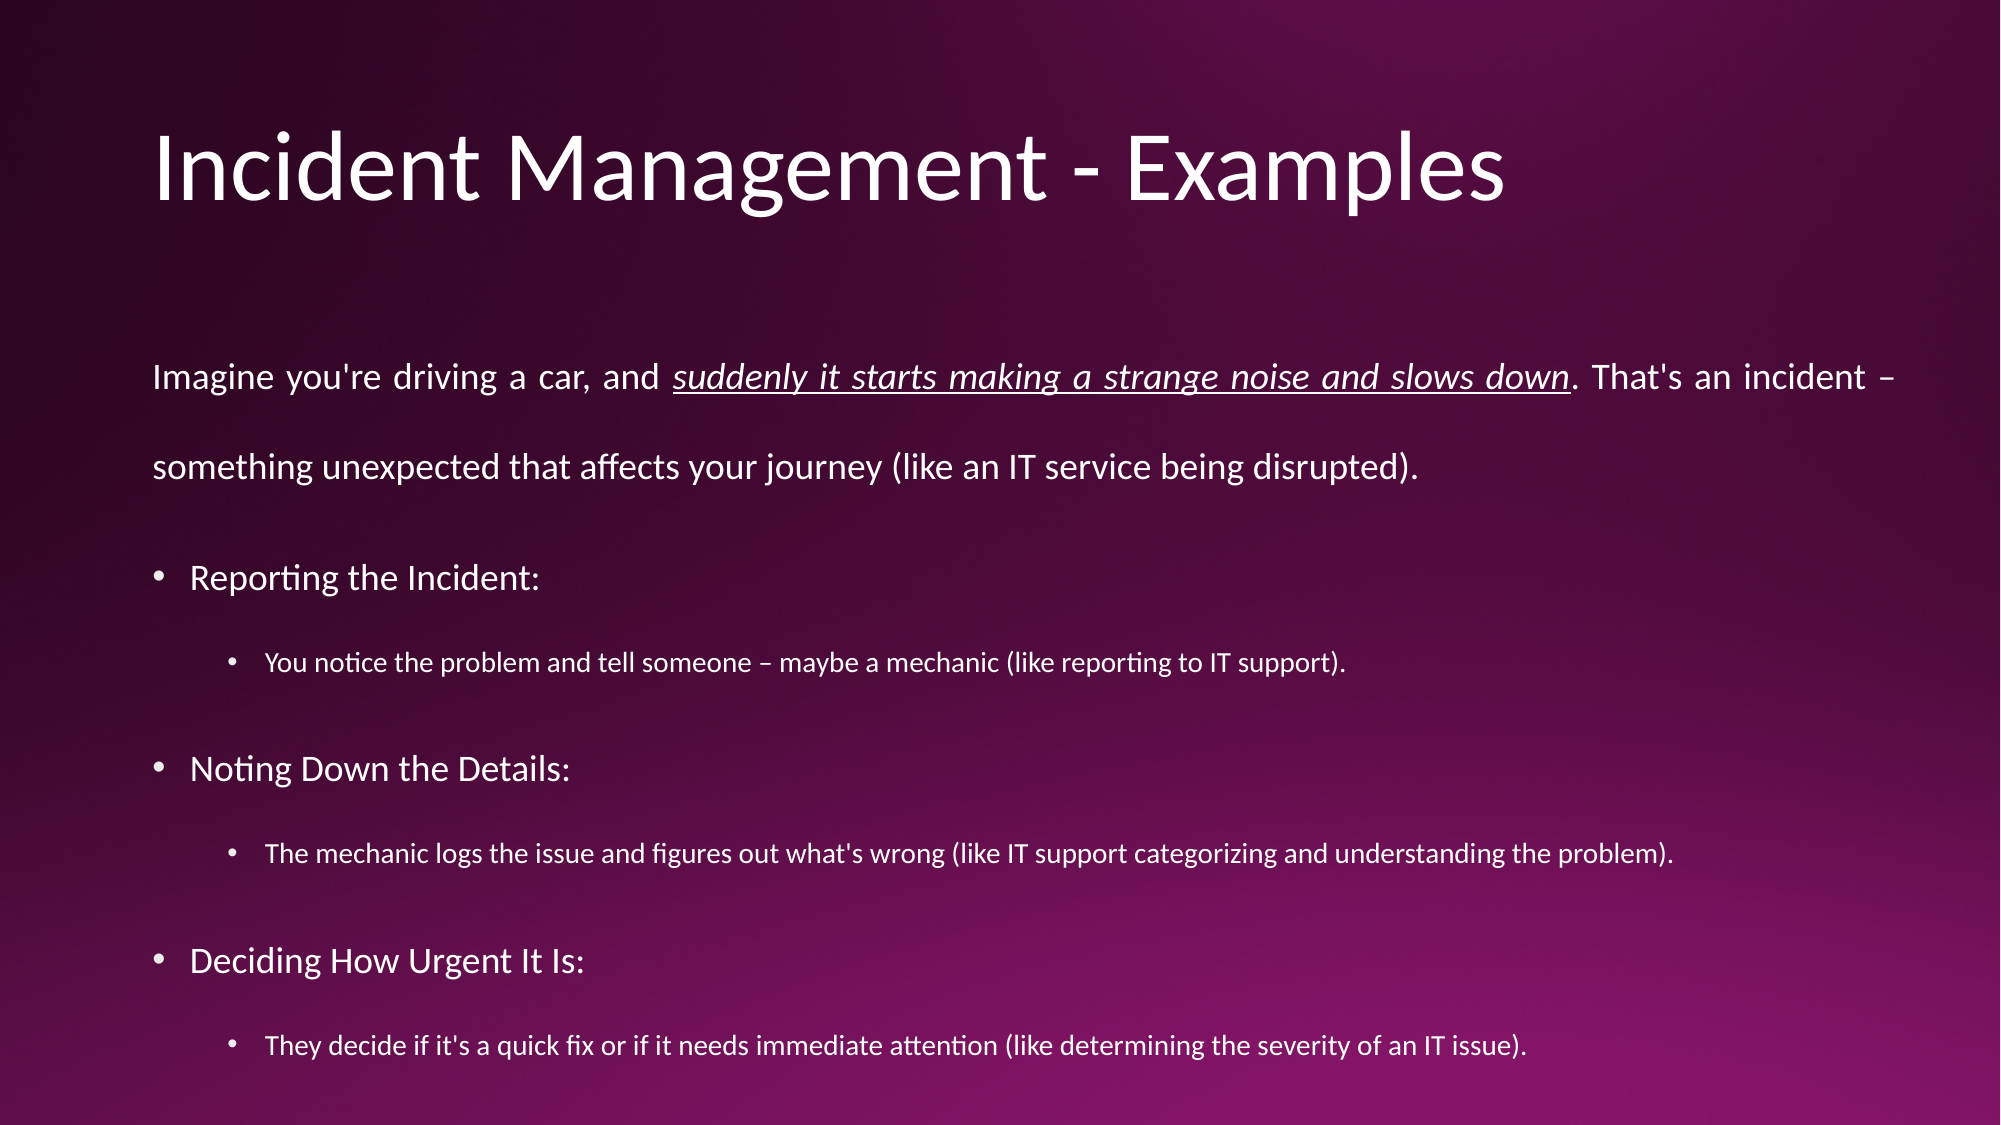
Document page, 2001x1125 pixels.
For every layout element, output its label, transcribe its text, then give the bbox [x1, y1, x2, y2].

picture [0, 0, 2001, 1125]
list Imagine you're driving a car, and suddenly it starts making a strange noise and slows down. That's an incident – something unexpected that affects your journey (like an IT service being disrupted). Reporting the Incident: You notice the problem and tell someone – maybe a mechanic (like reporting to IT support). Noting Down the Details: The mechanic logs the issue and figures out what's wrong (like IT support categorizing and understanding the problem). Deciding How Urgent It Is: They decide if it's a quick fix or if it needs immediate attention (like determining the severity of an IT issue). [137, 299, 1912, 1088]
title Incident Management - Examples [137, 59, 1912, 278]
